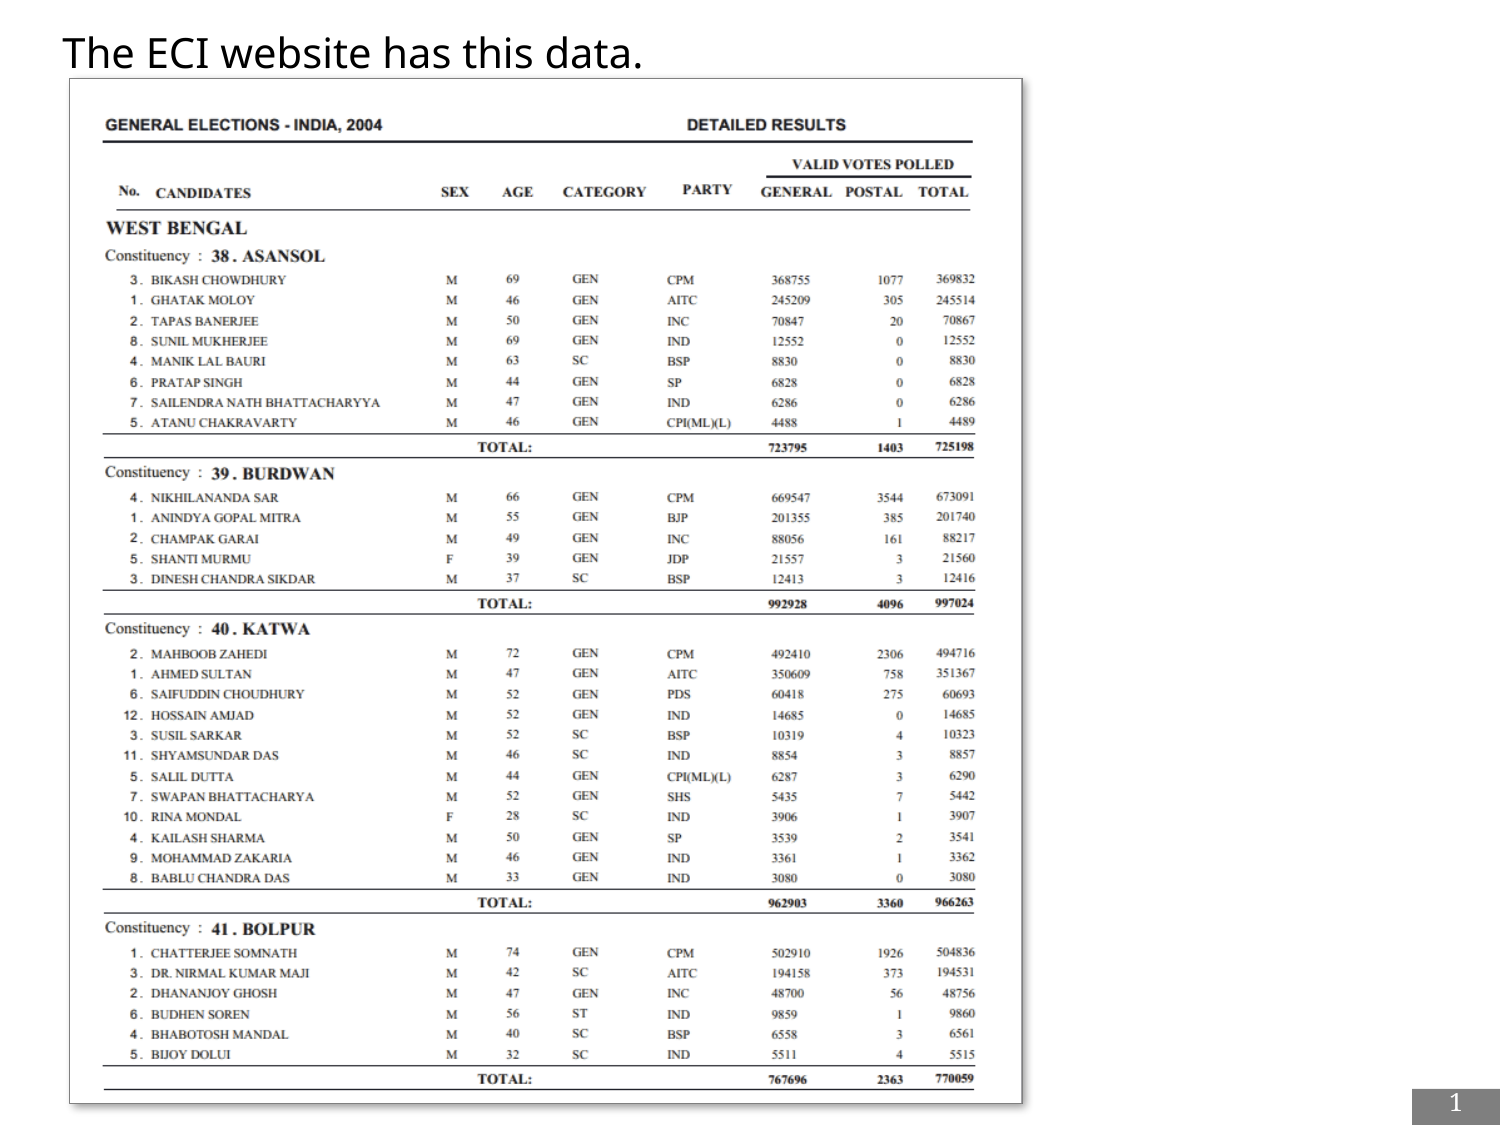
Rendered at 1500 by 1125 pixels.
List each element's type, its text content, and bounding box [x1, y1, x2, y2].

text_box The ECI website has this data. [47, 19, 659, 84]
slide_number 1 [1412, 1088, 1500, 1125]
picture [69, 77, 1023, 1104]
